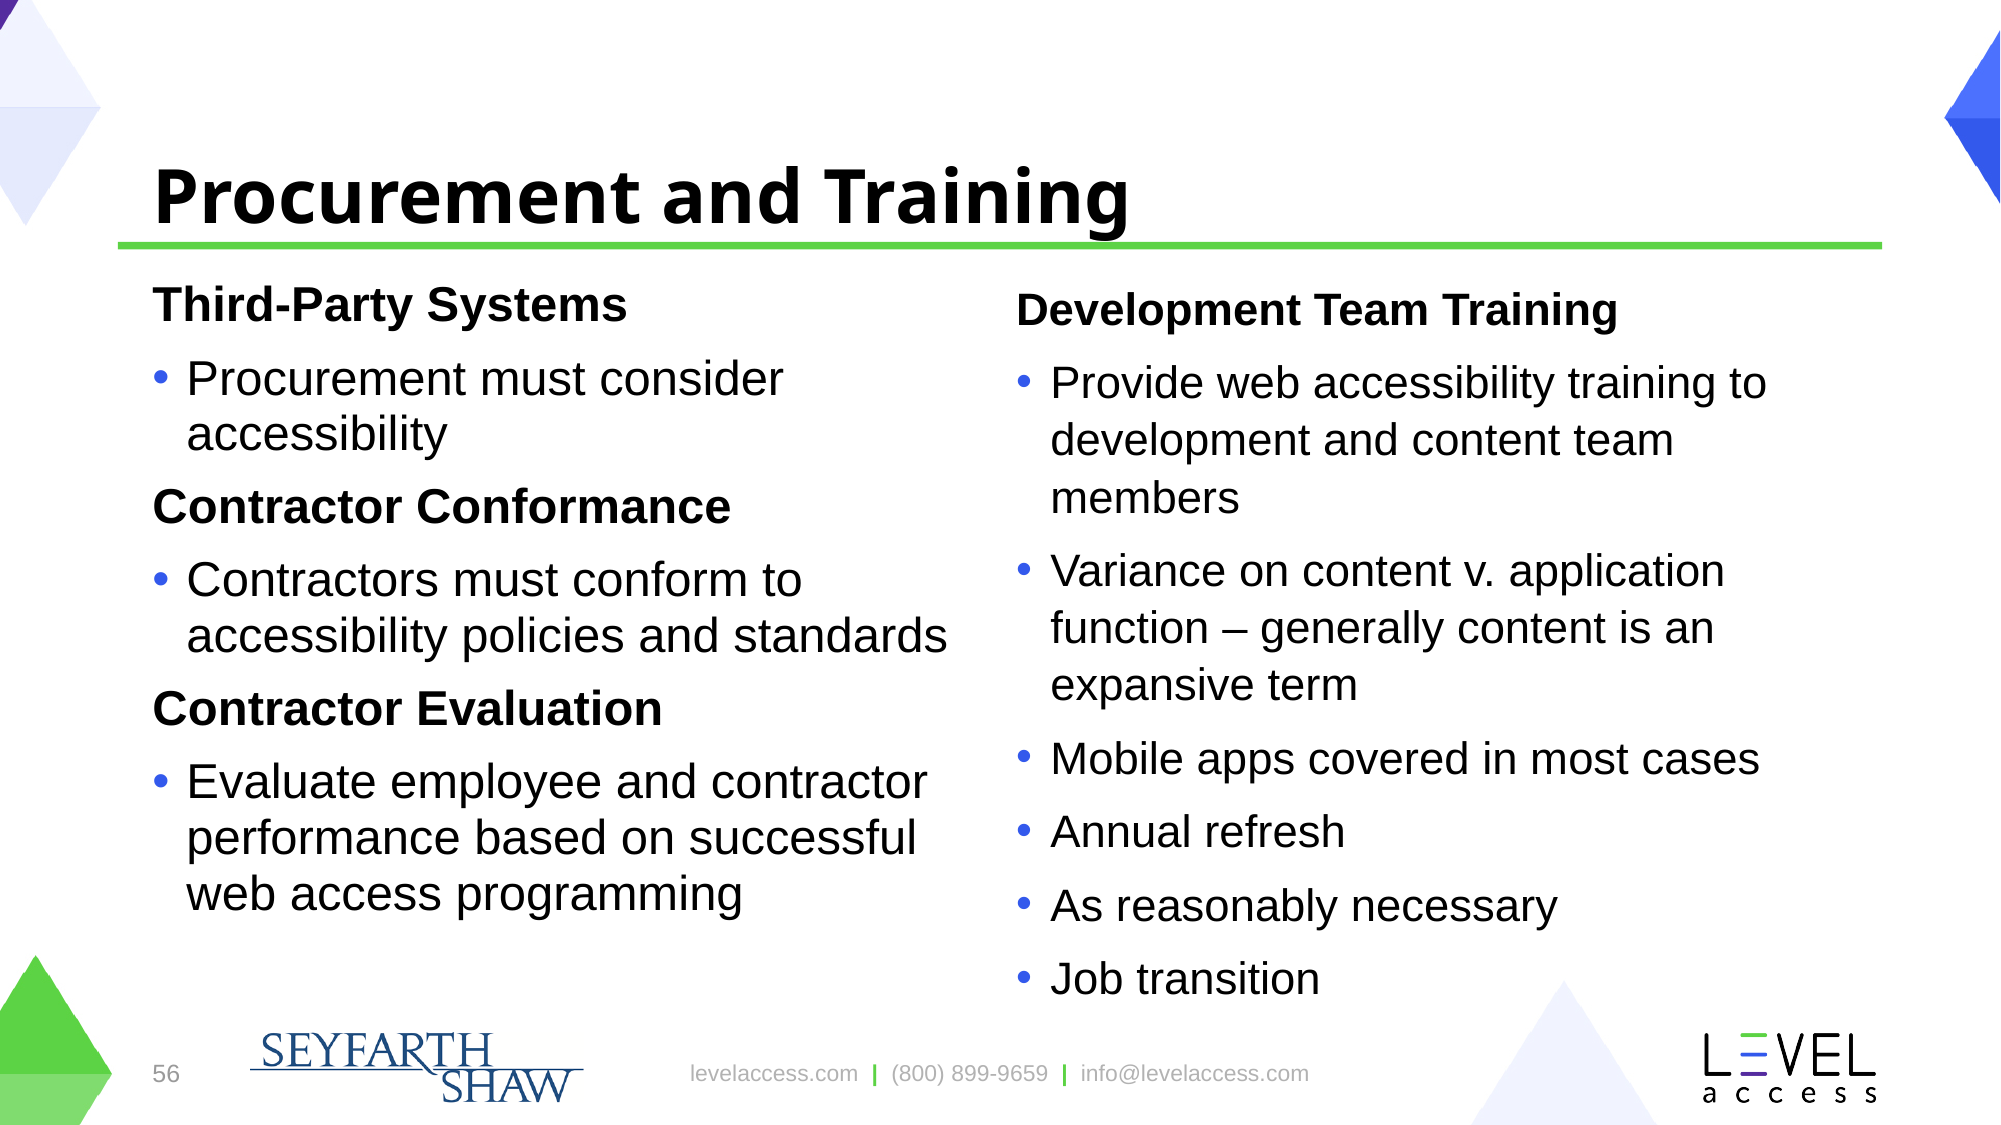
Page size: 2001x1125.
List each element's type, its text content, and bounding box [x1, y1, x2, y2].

slide_number 56 [137, 1042, 588, 1103]
picture [0, 0, 2001, 1125]
title Procurement and Training [137, 75, 1863, 248]
footer levelaccess.com | (800) 899-9659 | info@levelaccess.com [604, 1042, 1396, 1103]
list Third-Party Systems Procurement must consider accessibility Contractor Conformance Contractors must conform to accessibility policies and standards Contractor Evaluation Evaluate employee and contractor performance based on successful web access programming [137, 269, 981, 1014]
list Development Team Training Provide web accessibility training to development and content team members Variance on content v. application function – generally content is an expansive term Mobile apps covered in most cases Annual refresh As reasonably necessary Job transition [1000, 269, 1863, 1014]
